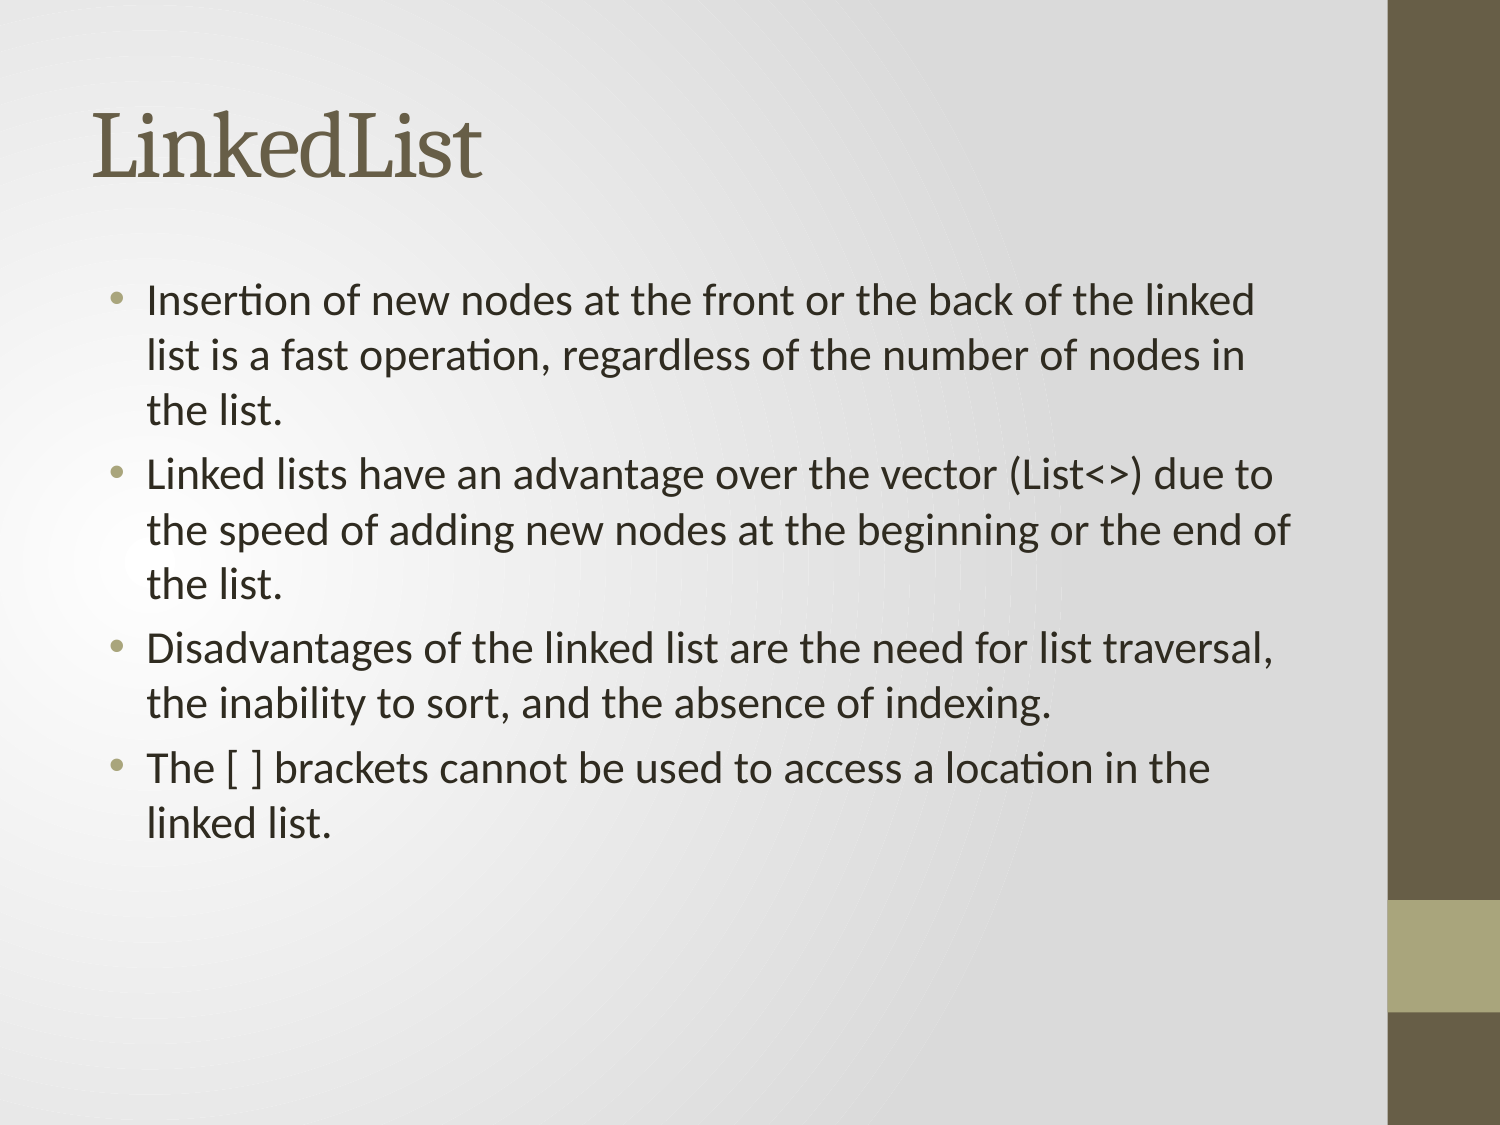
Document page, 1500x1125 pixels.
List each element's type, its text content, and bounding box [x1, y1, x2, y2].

list Insertion of new nodes at the front or the back of the linked list is a fast operation, regardless of the number of nodes in the list. Linked lists have an advantage over the vector (List<>) due to the speed of adding new nodes at the beginning or the end of the list. Disadvantages of the linked list are the need for list traversal, the inability to sort, and the absence of indexing. The [ ] brackets cannot be used to access a location in the linked list. [75, 262, 1325, 1050]
title LinkedList [75, 45, 1325, 233]
